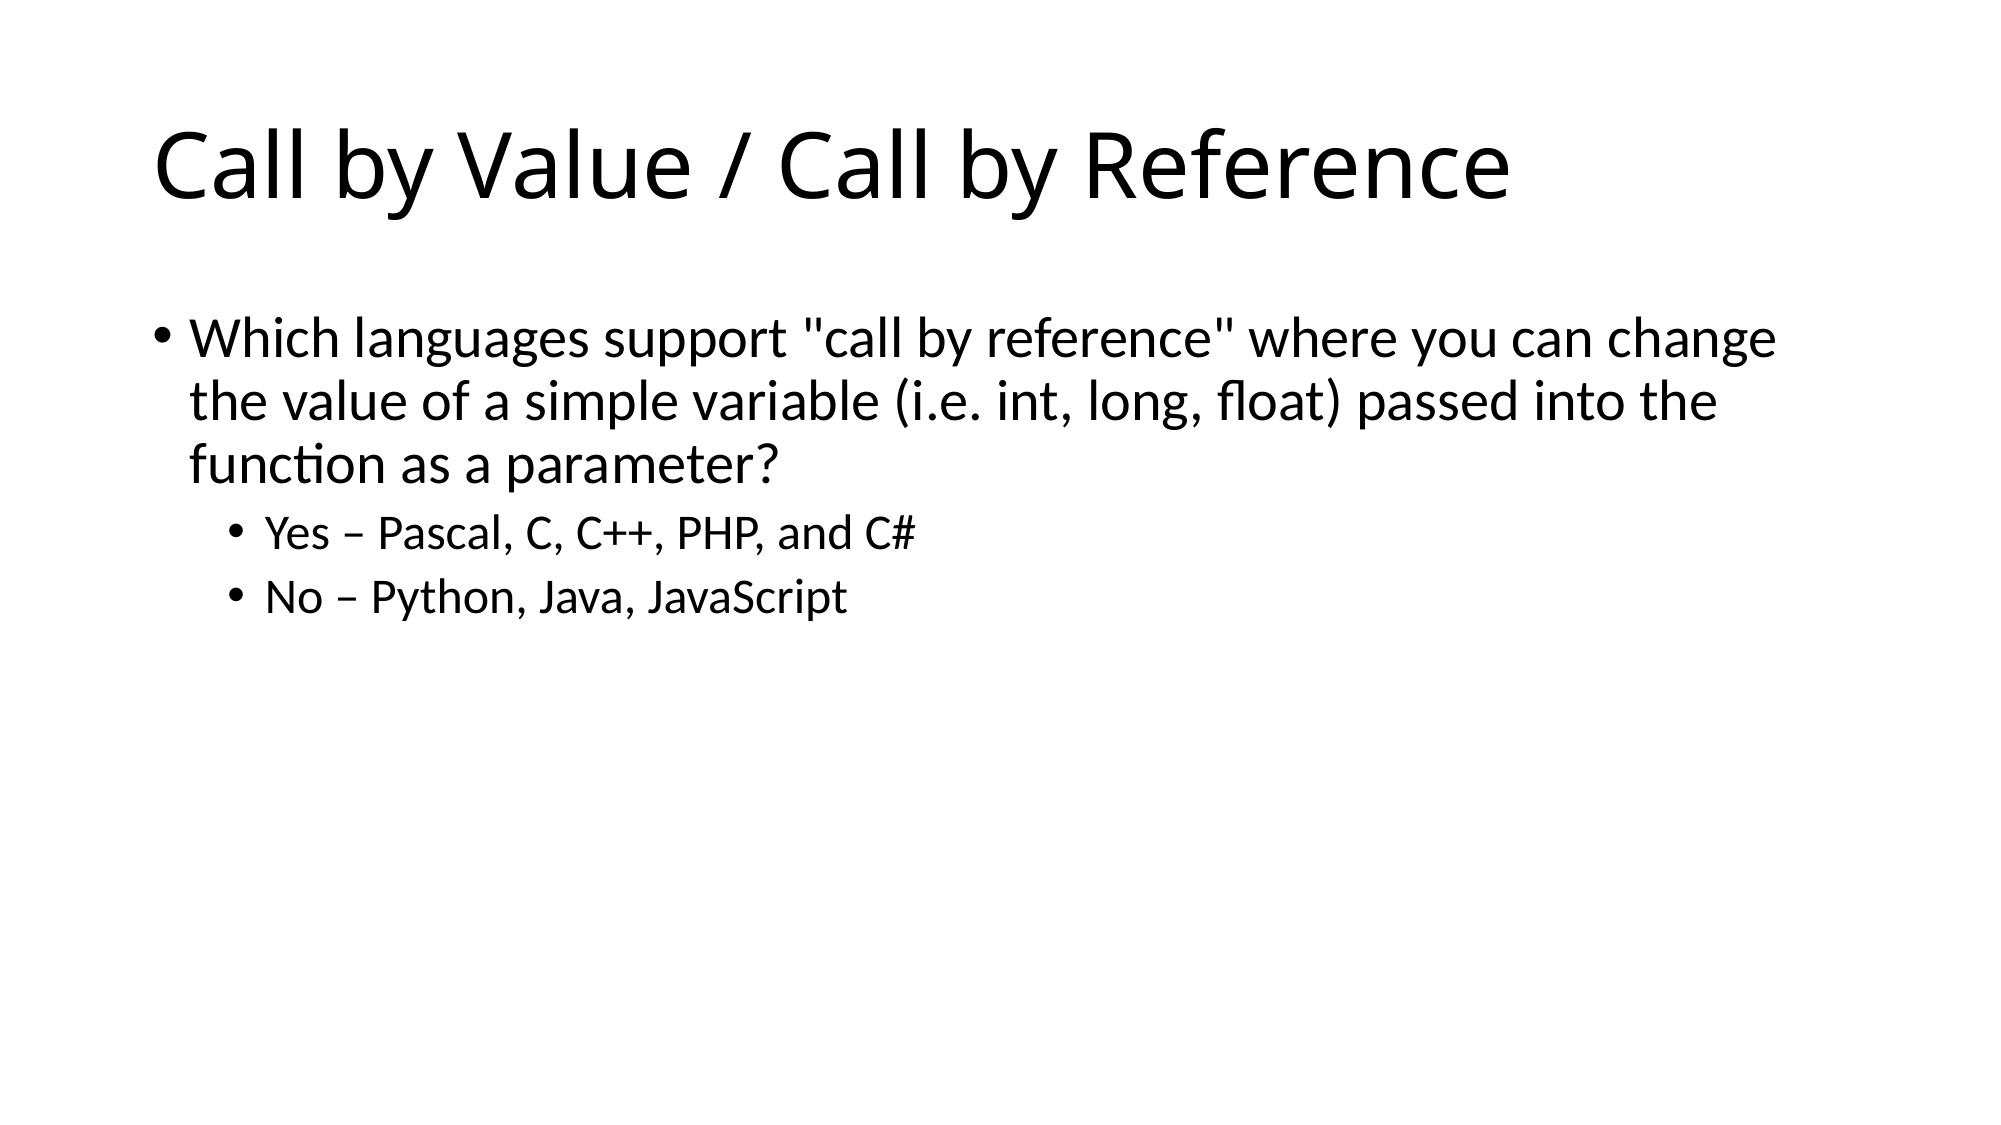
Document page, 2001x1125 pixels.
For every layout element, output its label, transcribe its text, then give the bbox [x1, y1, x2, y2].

title Call by Value / Call by Reference [137, 59, 1863, 278]
list Which languages support "call by reference" where you can change the value of a simple variable (i.e. int, long, float) passed into the function as a parameter? Yes – Pascal, C, C++, PHP, and C# No – Python, Java, JavaScript [137, 299, 1863, 1014]
